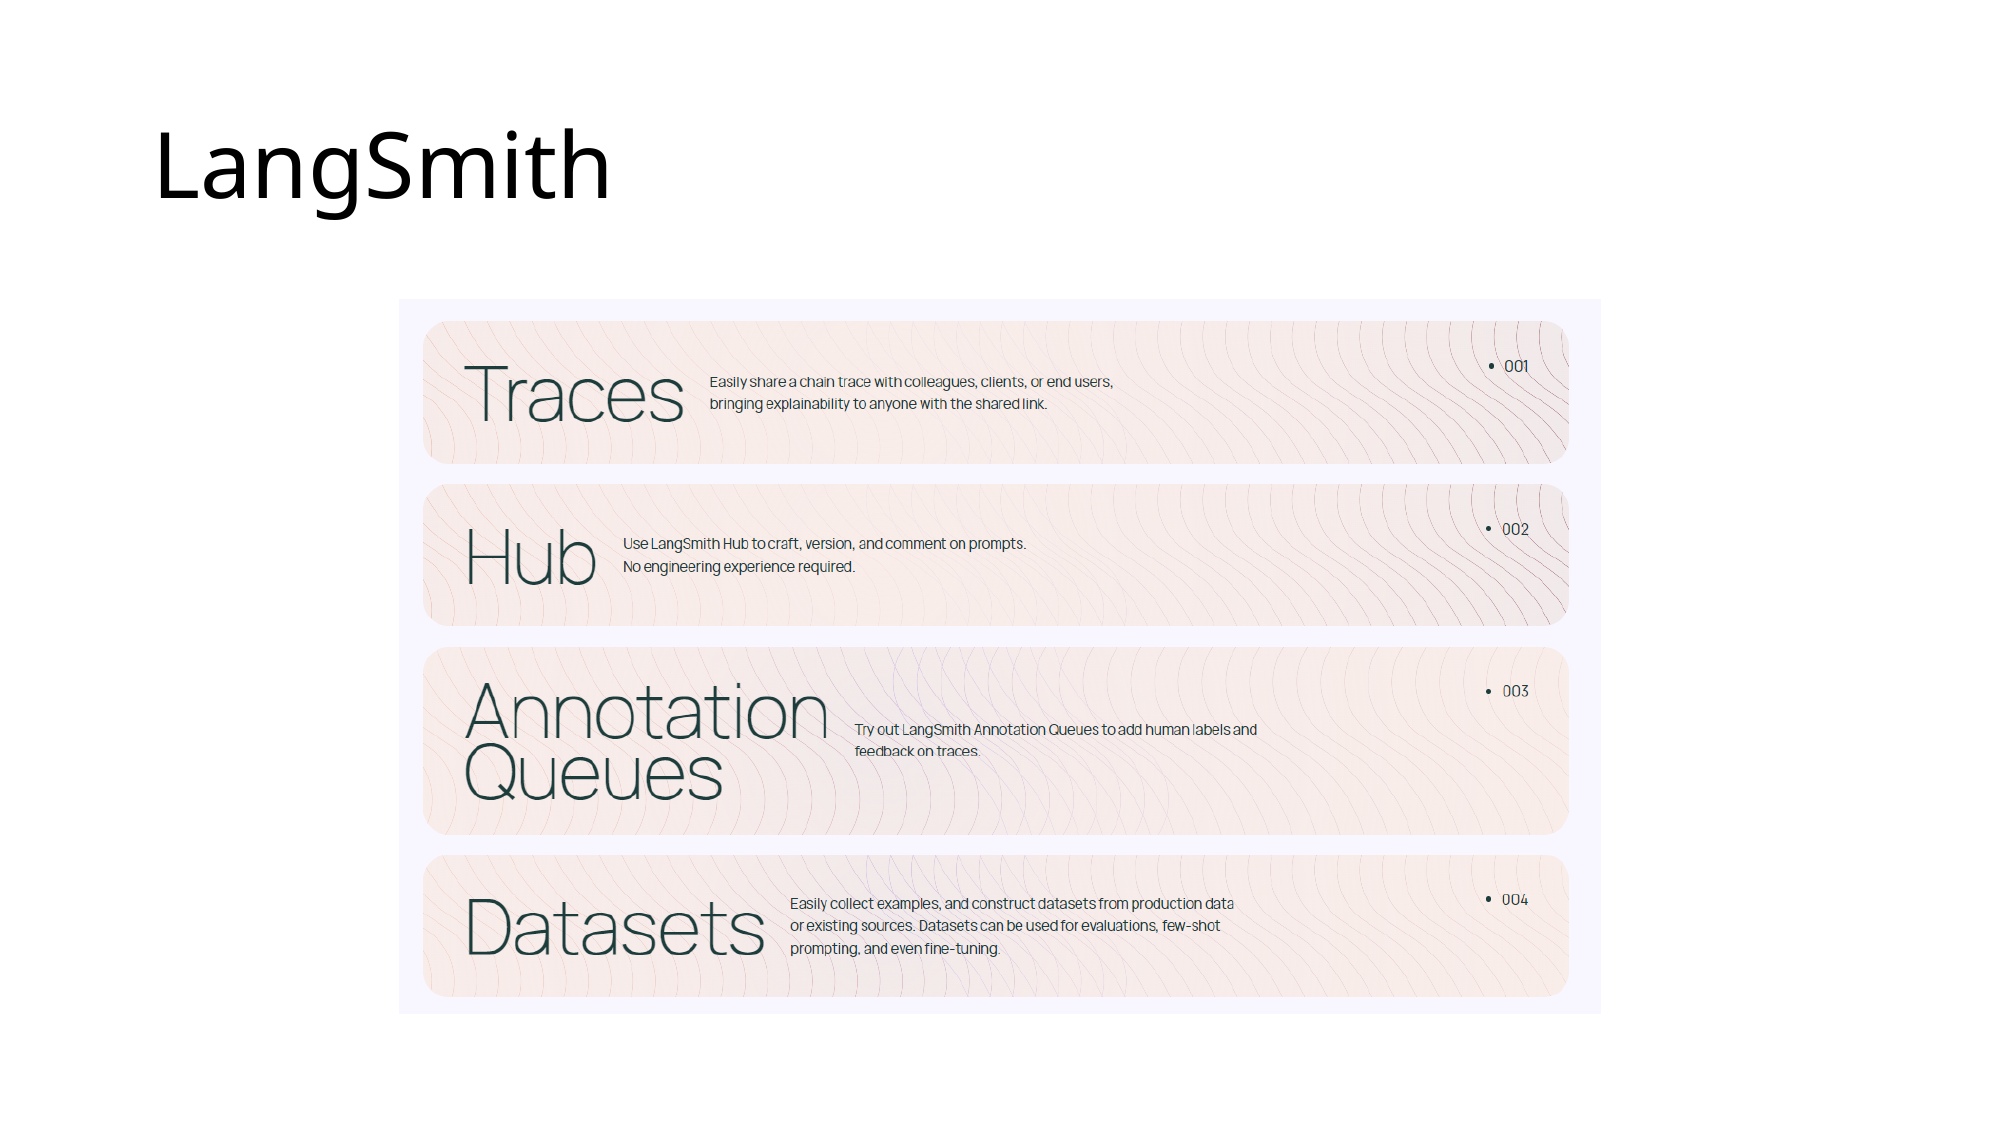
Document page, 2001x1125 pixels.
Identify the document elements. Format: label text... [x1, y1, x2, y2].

title LangSmith [137, 59, 1863, 278]
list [399, 299, 1601, 1014]
